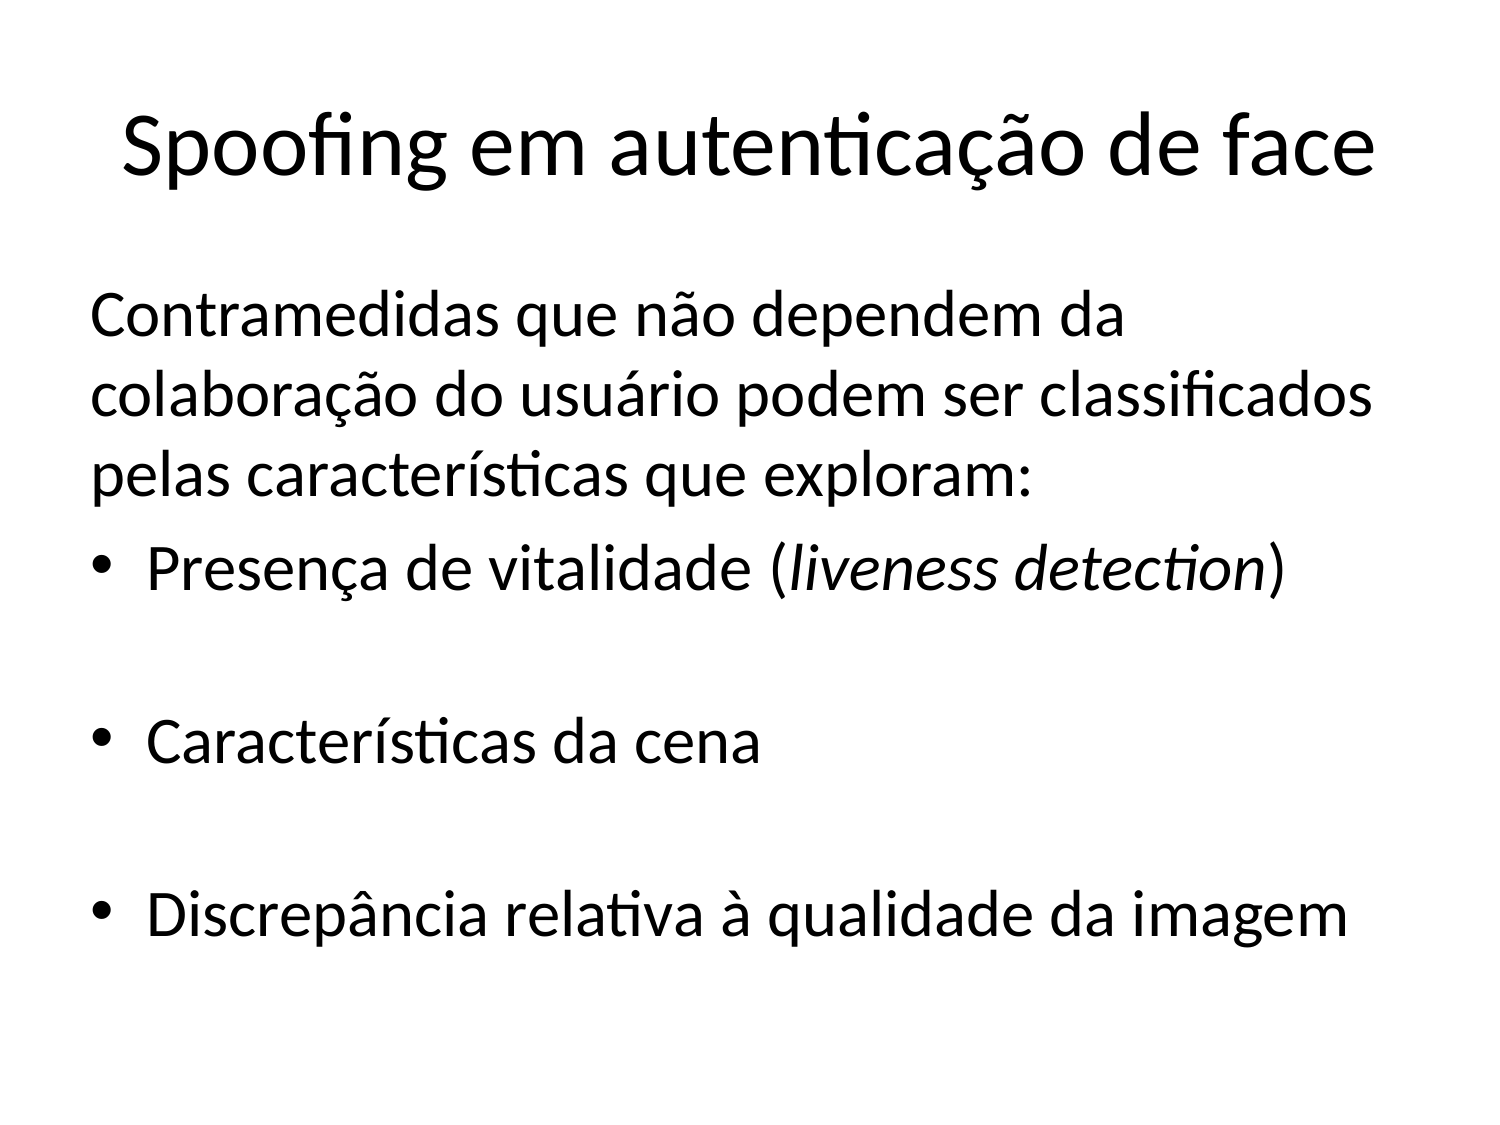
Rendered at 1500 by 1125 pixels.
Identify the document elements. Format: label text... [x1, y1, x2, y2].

title Spoofing em autenticação de face [75, 45, 1425, 233]
list Contramedidas que não dependem da colaboração do usuário podem ser classificados pelas características que exploram: Presença de vitalidade (liveness detection) Características da cena Discrepância relativa à qualidade da imagem [75, 262, 1425, 1005]
